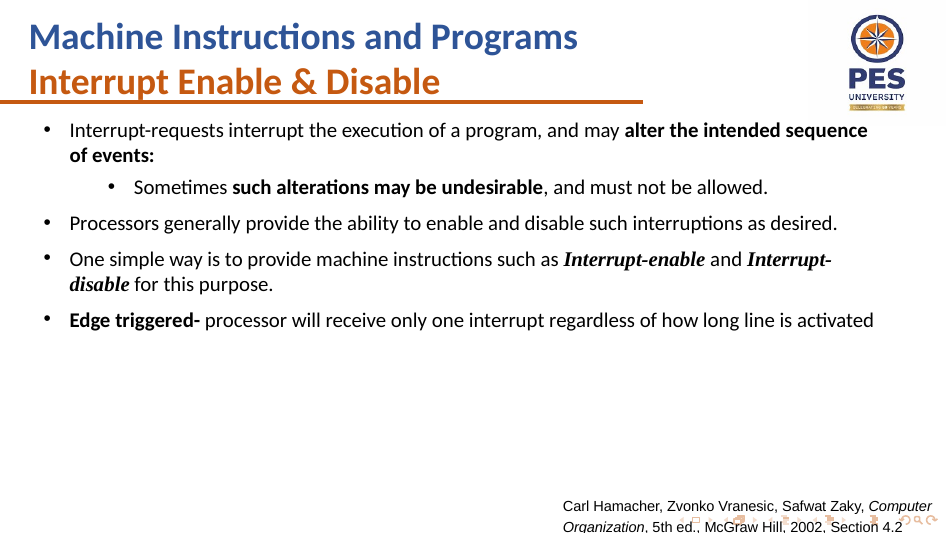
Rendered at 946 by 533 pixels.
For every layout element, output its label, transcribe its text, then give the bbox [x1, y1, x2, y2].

text_box Machine Instructions and Programs Interrupt Enable & Disable [26, 10, 766, 108]
text_box Interrupt-requests interrupt the execution of a program, and may alter the intended sequence of events: Sometimes such alterations may be undesirable, and must not be allowed. Processors generally provide the ability to enable and disable such interruptions as desired. One simple way is to provide machine instructions such as Interrupt-enable and Interrupt-disable for this purpose. Edge triggered- processor will receive only one interrupt regardless of how long line is activated [26, 108, 902, 503]
text_box Carl Hamacher, Zvonko Vranesic, Safwat Zaky, Computer Organization, 5th ed., McGraw Hill, 2002, Section 4.2 [547, 478, 946, 533]
picture [808, 0, 946, 126]
